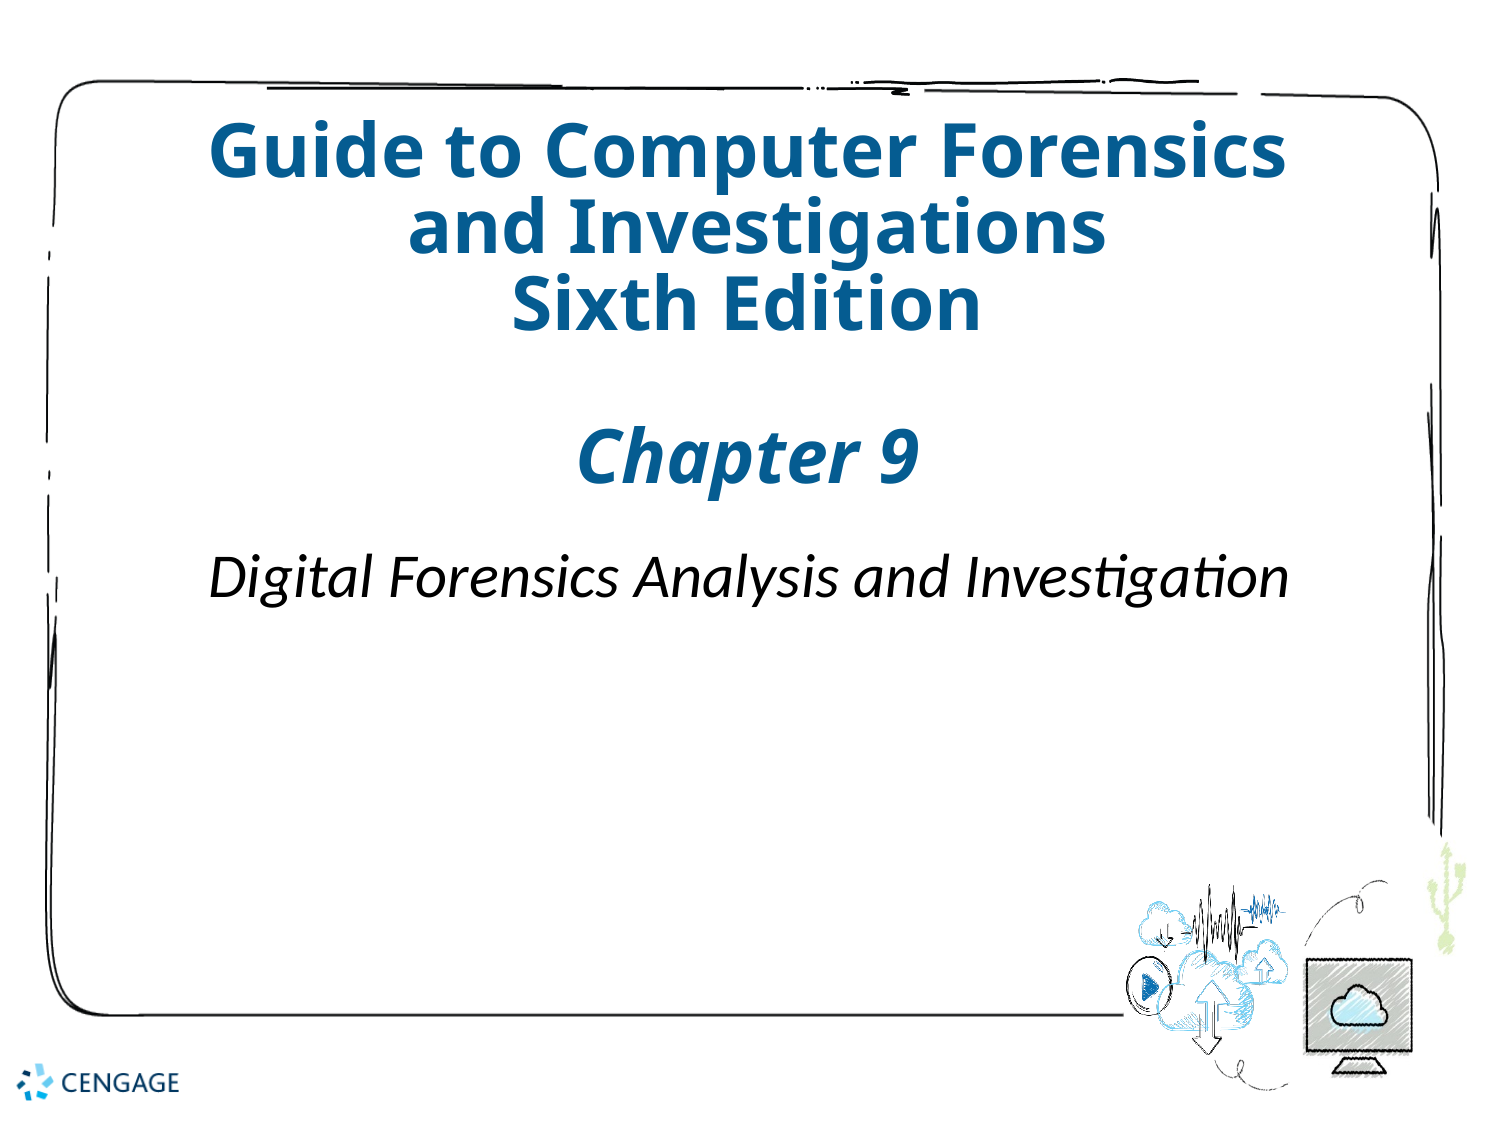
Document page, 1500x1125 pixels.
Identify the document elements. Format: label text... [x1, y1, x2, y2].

picture [0, 41, 1475, 1113]
subtitle Digital Forensics Analysis and Investigation [114, 549, 1386, 612]
picture [1302, 863, 1413, 1079]
title Guide to Computer Forensics and Investigations Sixth Edition Chapter 9 [112, 125, 1384, 589]
